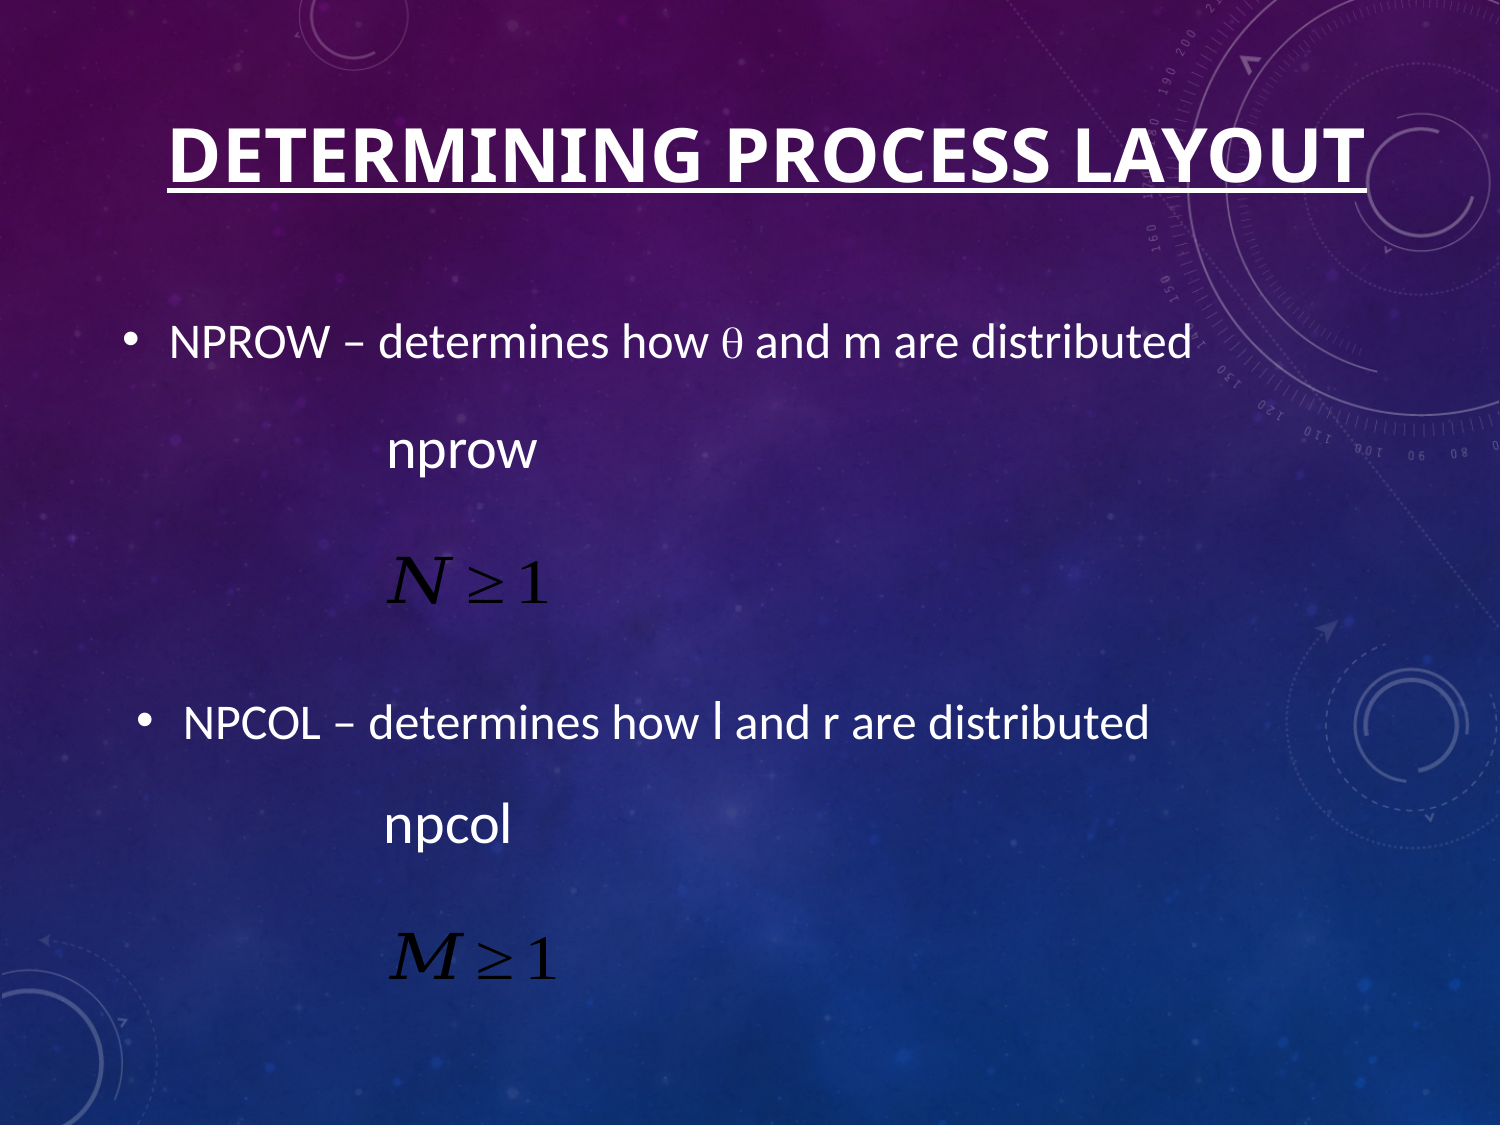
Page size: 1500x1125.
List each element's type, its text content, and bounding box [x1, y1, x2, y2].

title Determining Process layout [151, 32, 1427, 272]
text_box NPCOL – determines how l and r are distributed [121, 595, 1397, 843]
list NPROW – determines how  and m are distributed [107, 215, 1383, 462]
picture [0, 0, 1500, 1125]
